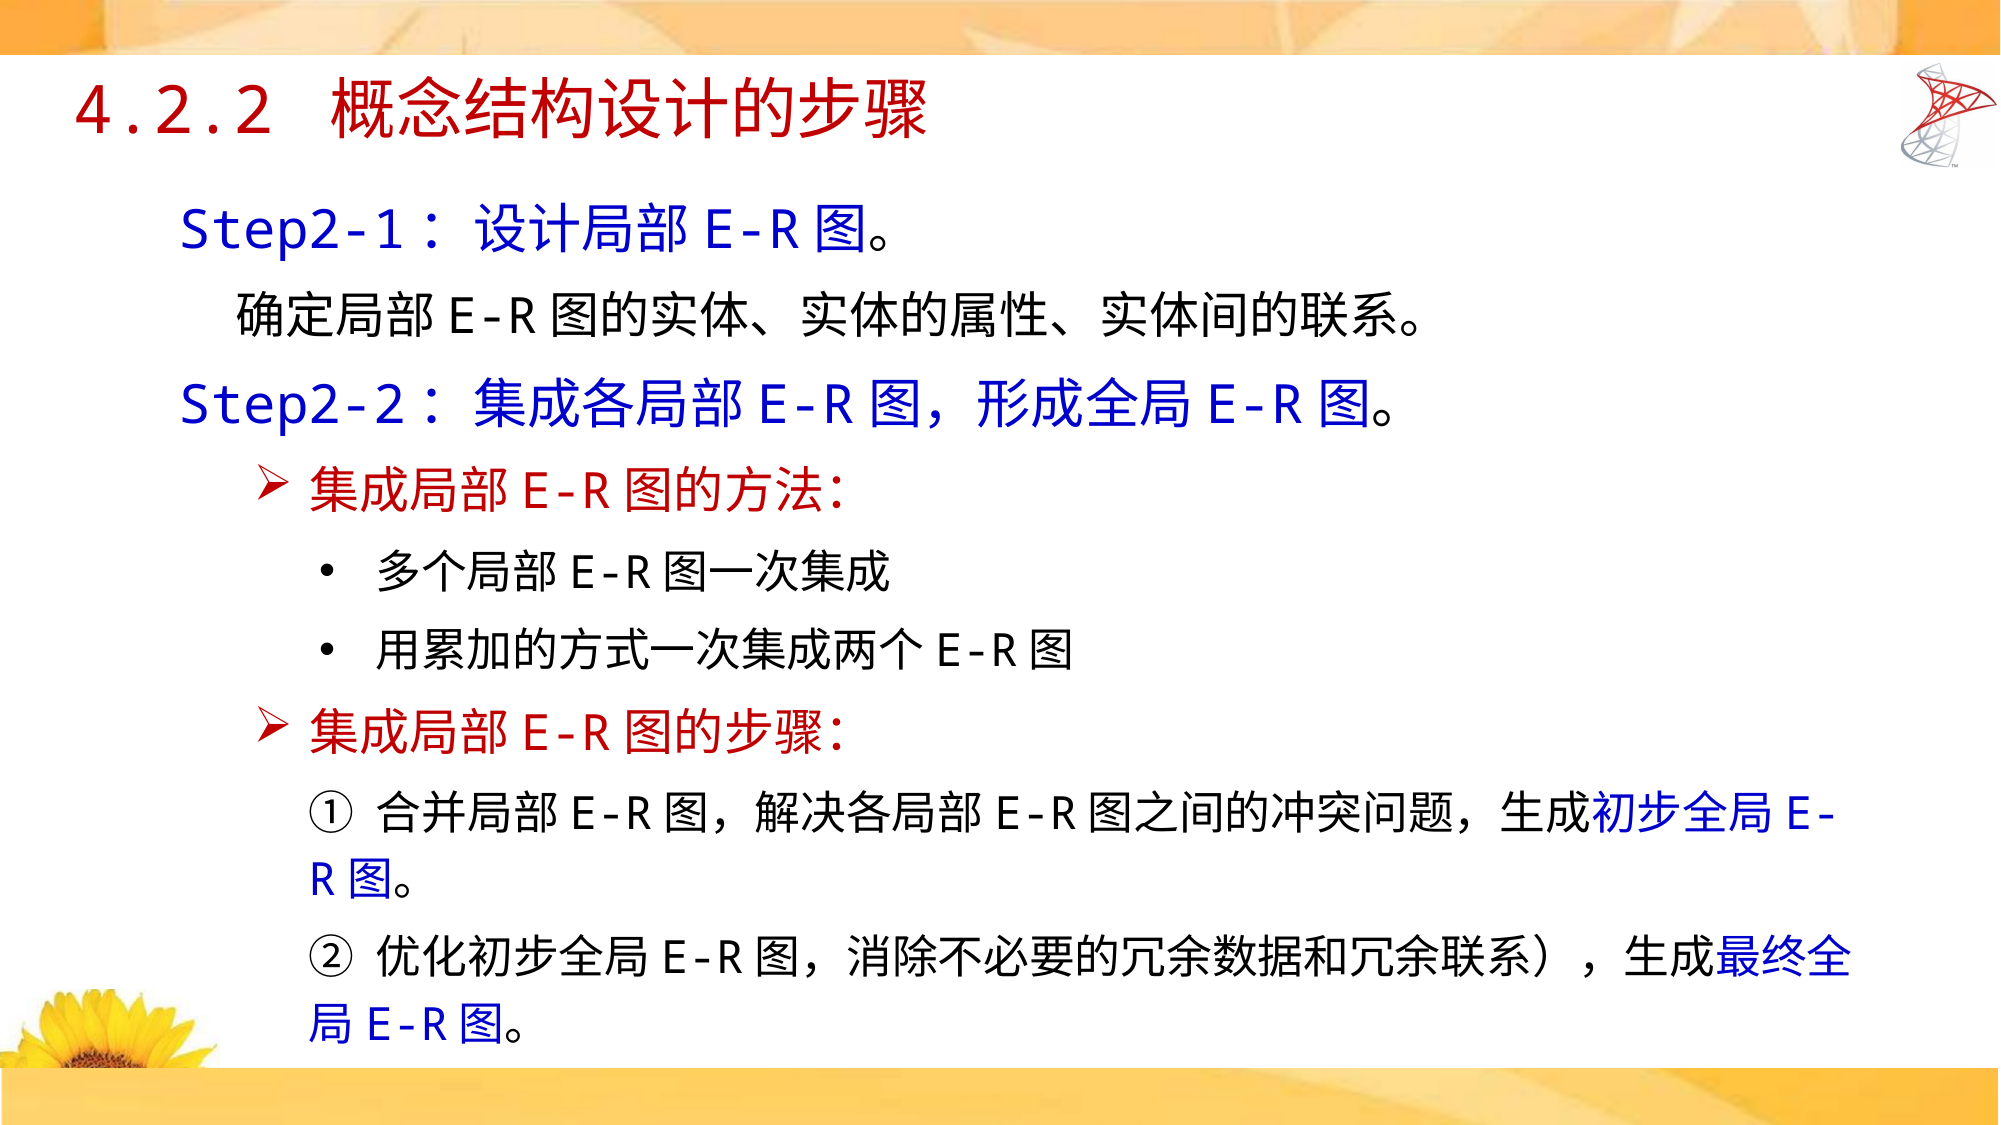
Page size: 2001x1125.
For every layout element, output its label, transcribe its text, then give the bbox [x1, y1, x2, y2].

text_box 4.2.2 概念结构设计的步骤 [58, 58, 1065, 154]
picture [1901, 62, 1997, 169]
text_box Step2-1：设计局部E-R图。 确定局部E-R图的实体、实体的属性、实体间的联系。 Step2-2：集成各局部E-R图，形成全局E-R图。 集成局部E-R图的方法： 多个局部E-R图一次集成 用累加的方式一次集成两个E-R图 集成局部E-R图的步骤： ① 合并局部E-R图，解决各局部E-R图之间的冲突问题，生成初步全局E-R图。 ② 优化初步全局E-R图，消除不必要的冗余数据和冗余联系），生成最终全局E-R图。 [88, 173, 1882, 988]
picture [0, 989, 1998, 1125]
picture [0, 0, 2001, 55]
